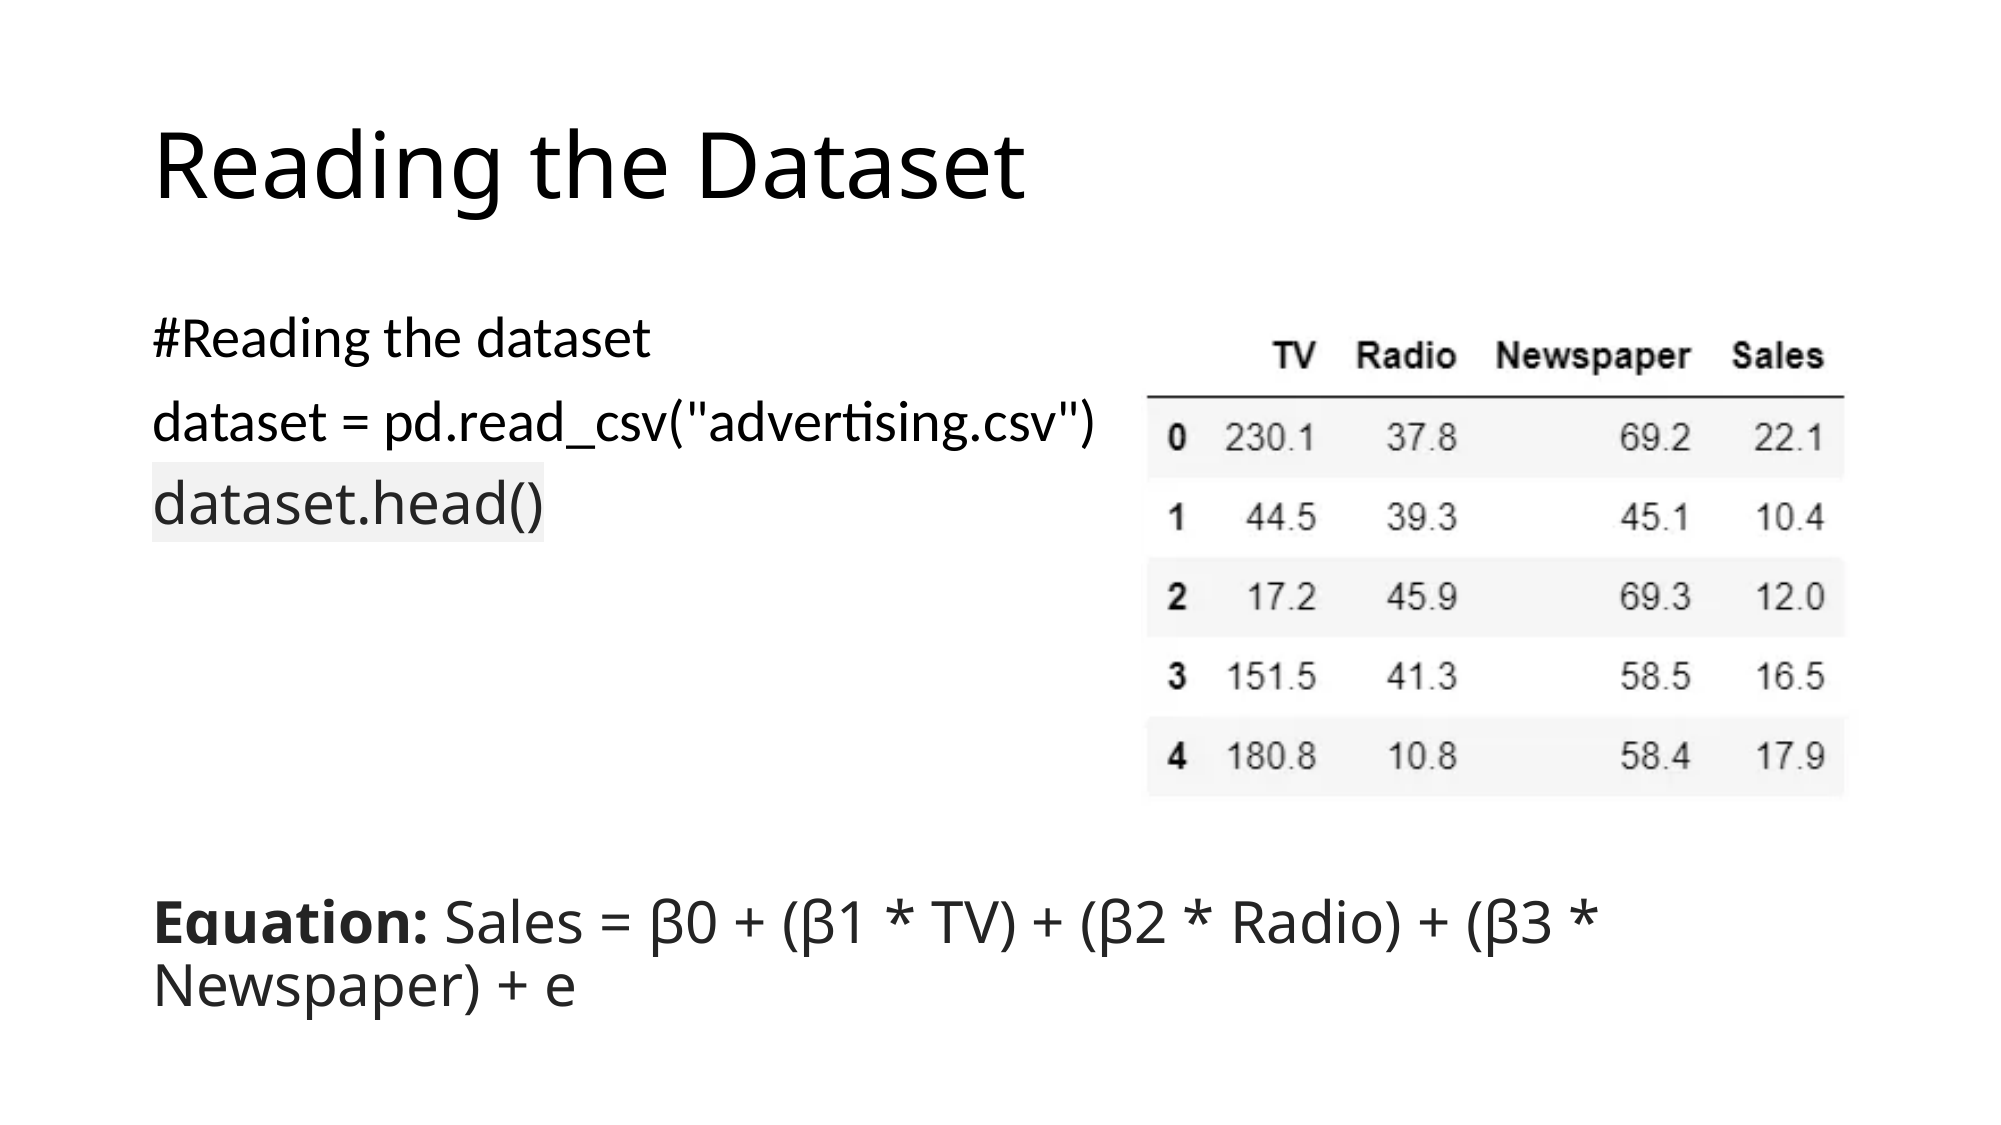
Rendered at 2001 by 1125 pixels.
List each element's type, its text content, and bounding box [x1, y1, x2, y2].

list #Reading the dataset dataset = pd.read_csv("advertising.csv") dataset.head() Equation: Sales = β0 + (β1 * TV) + (β2 * Radio) + (β3 * Newspaper) + e [137, 299, 1863, 1014]
title Reading the Dataset [137, 59, 1863, 278]
picture [1141, 319, 1863, 806]
